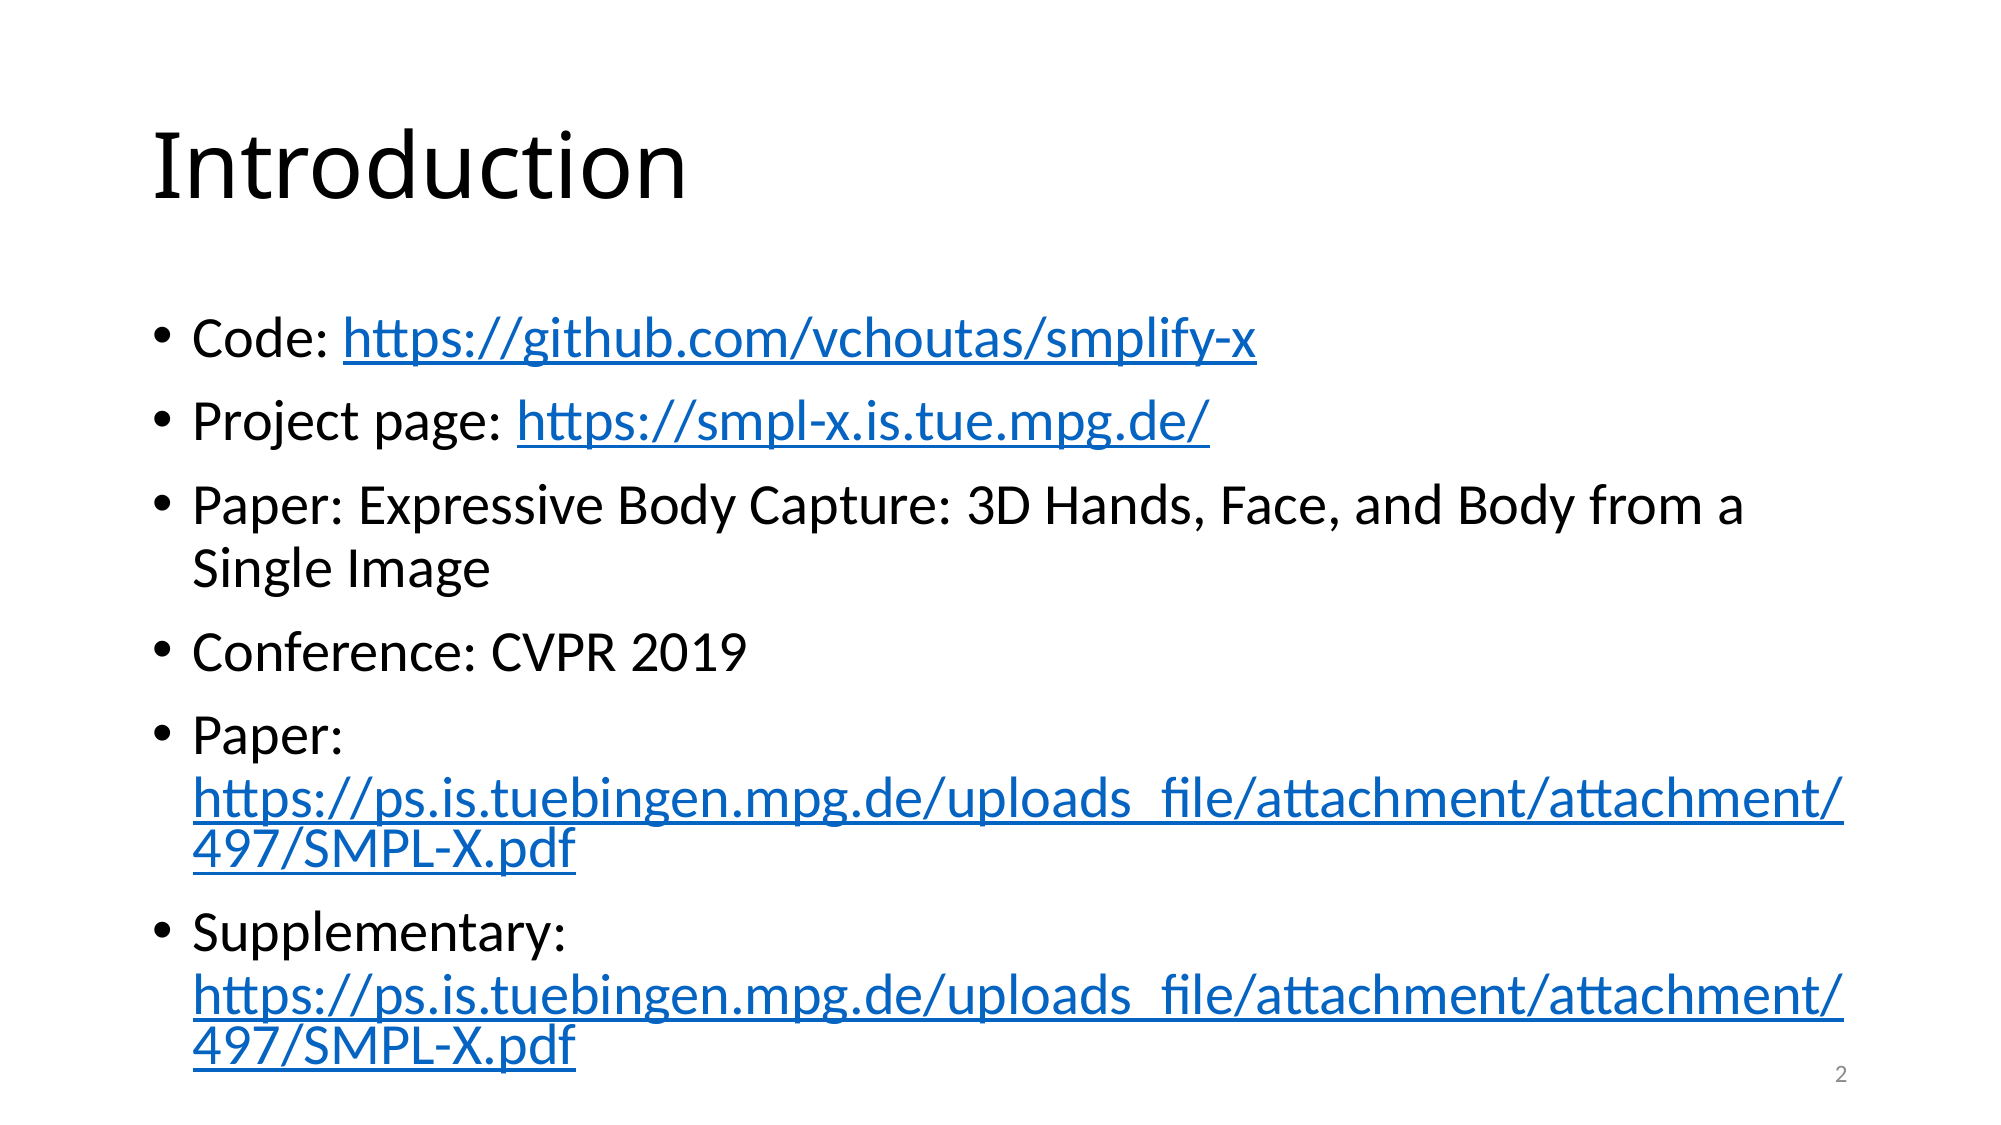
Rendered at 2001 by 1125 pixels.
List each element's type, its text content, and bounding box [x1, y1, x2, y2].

title Introduction [137, 59, 1863, 278]
slide_number 2 [1412, 1042, 1863, 1103]
list Code: https://github.com/vchoutas/smplify-x Project page: https://smpl-x.is.tue.mpg.de/ Paper: Expressive Body Capture: 3D Hands, Face, and Body from a Single Image Conference: CVPR 2019 Paper: https://ps.is.tuebingen.mpg.de/uploads_file/attachment/attachment/497/SMPL-X.pdf Supplementary: https://ps.is.tuebingen.mpg.de/uploads_file/attachment/attachment/497/SMPL-X.pdf [137, 299, 1863, 1014]
